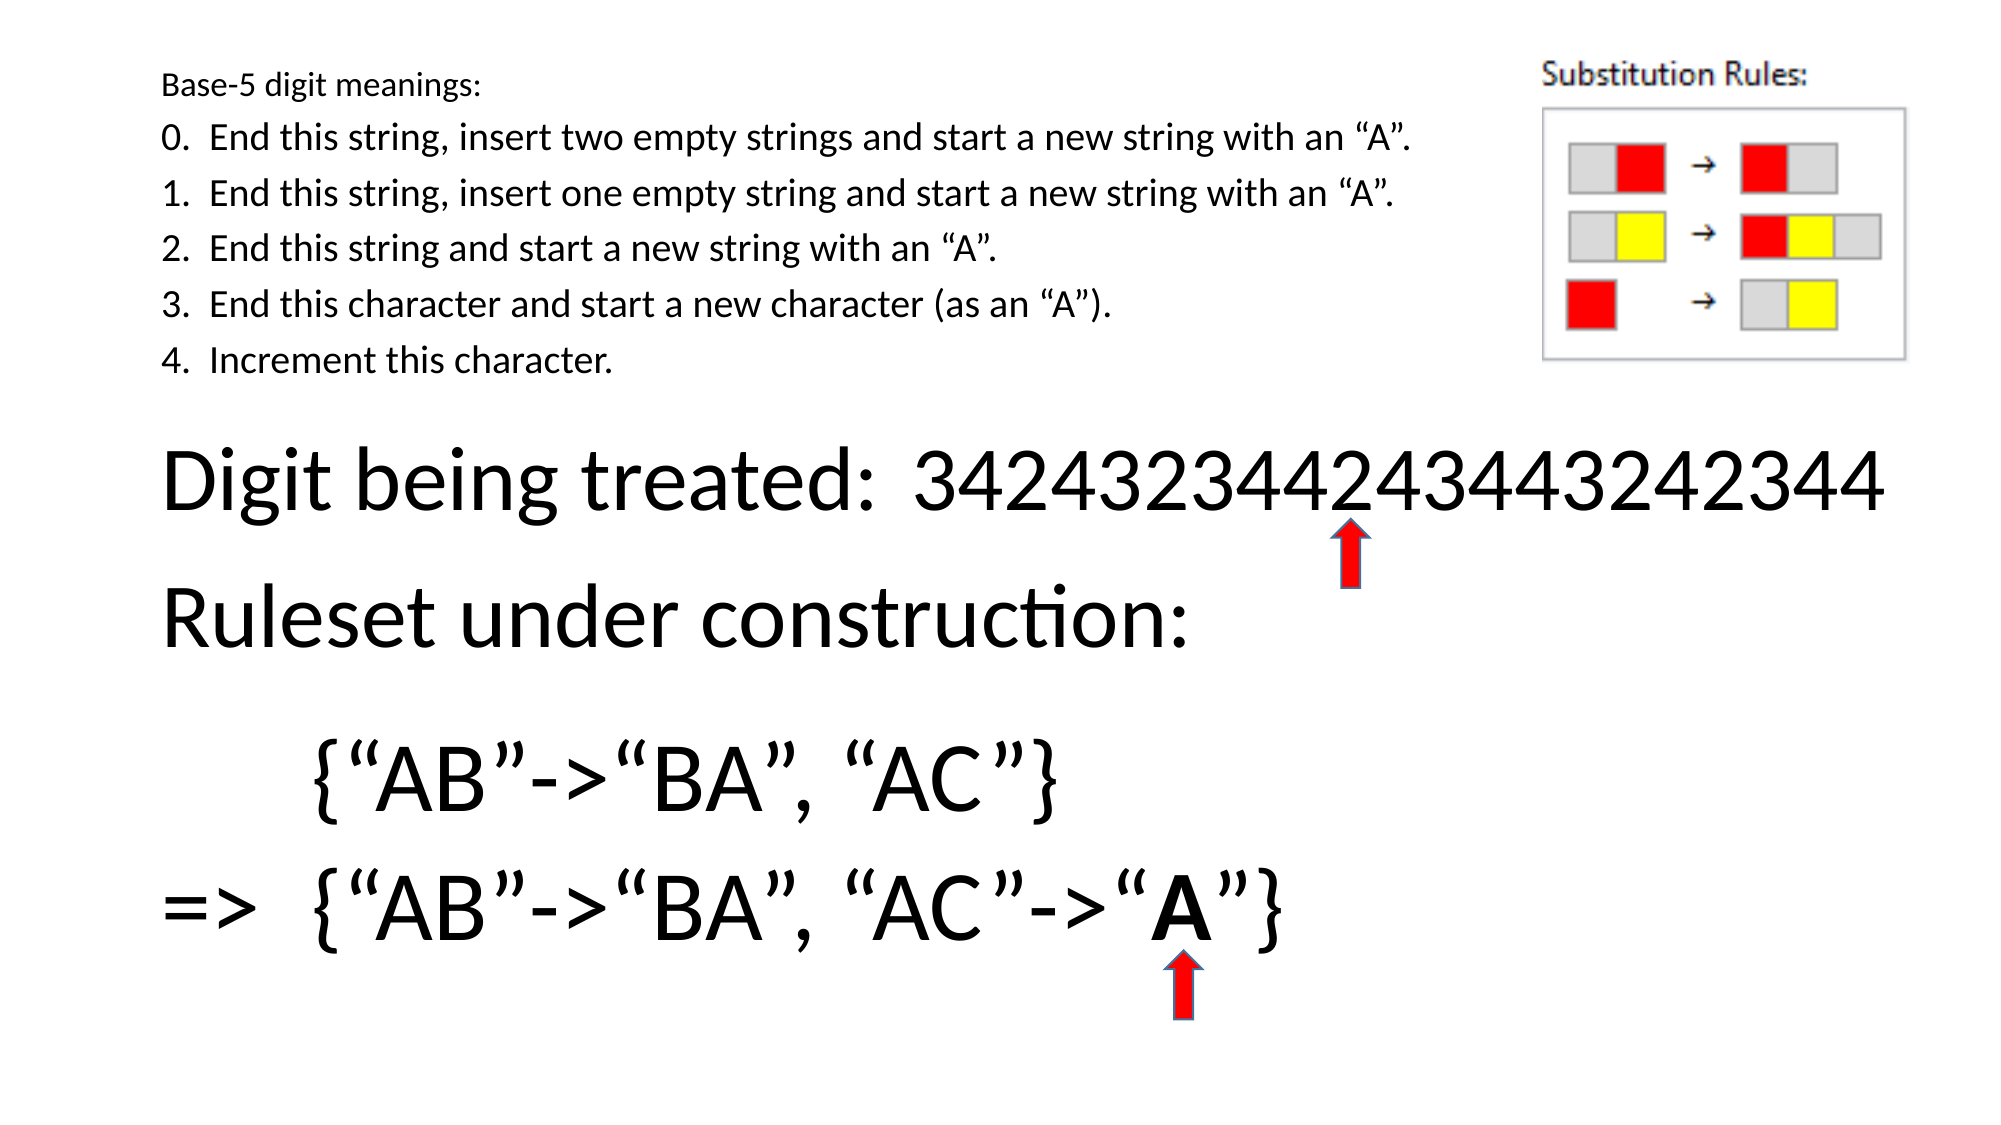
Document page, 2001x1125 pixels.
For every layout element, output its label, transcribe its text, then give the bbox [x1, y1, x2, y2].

text_box Digit being treated: 342432344243443242344 Ruleset under construction: {“AB”->“BA”, “AC”} => {“AB”->“BA”, “AC”->“A”} [145, 424, 1979, 1013]
text_box [1162, 948, 1205, 1021]
list Base-5 digit meanings: 0. End this string, insert two empty strings and start a new string with an “A”. 1. End this string, insert one empty string and start a new string with an “A”. 2. End this string and start a new string with an “A”. 3. End this character and start a new character (as an “A”). 4. Increment this character. [146, 58, 1501, 392]
picture [1542, 59, 1910, 367]
text_box [1329, 517, 1372, 589]
